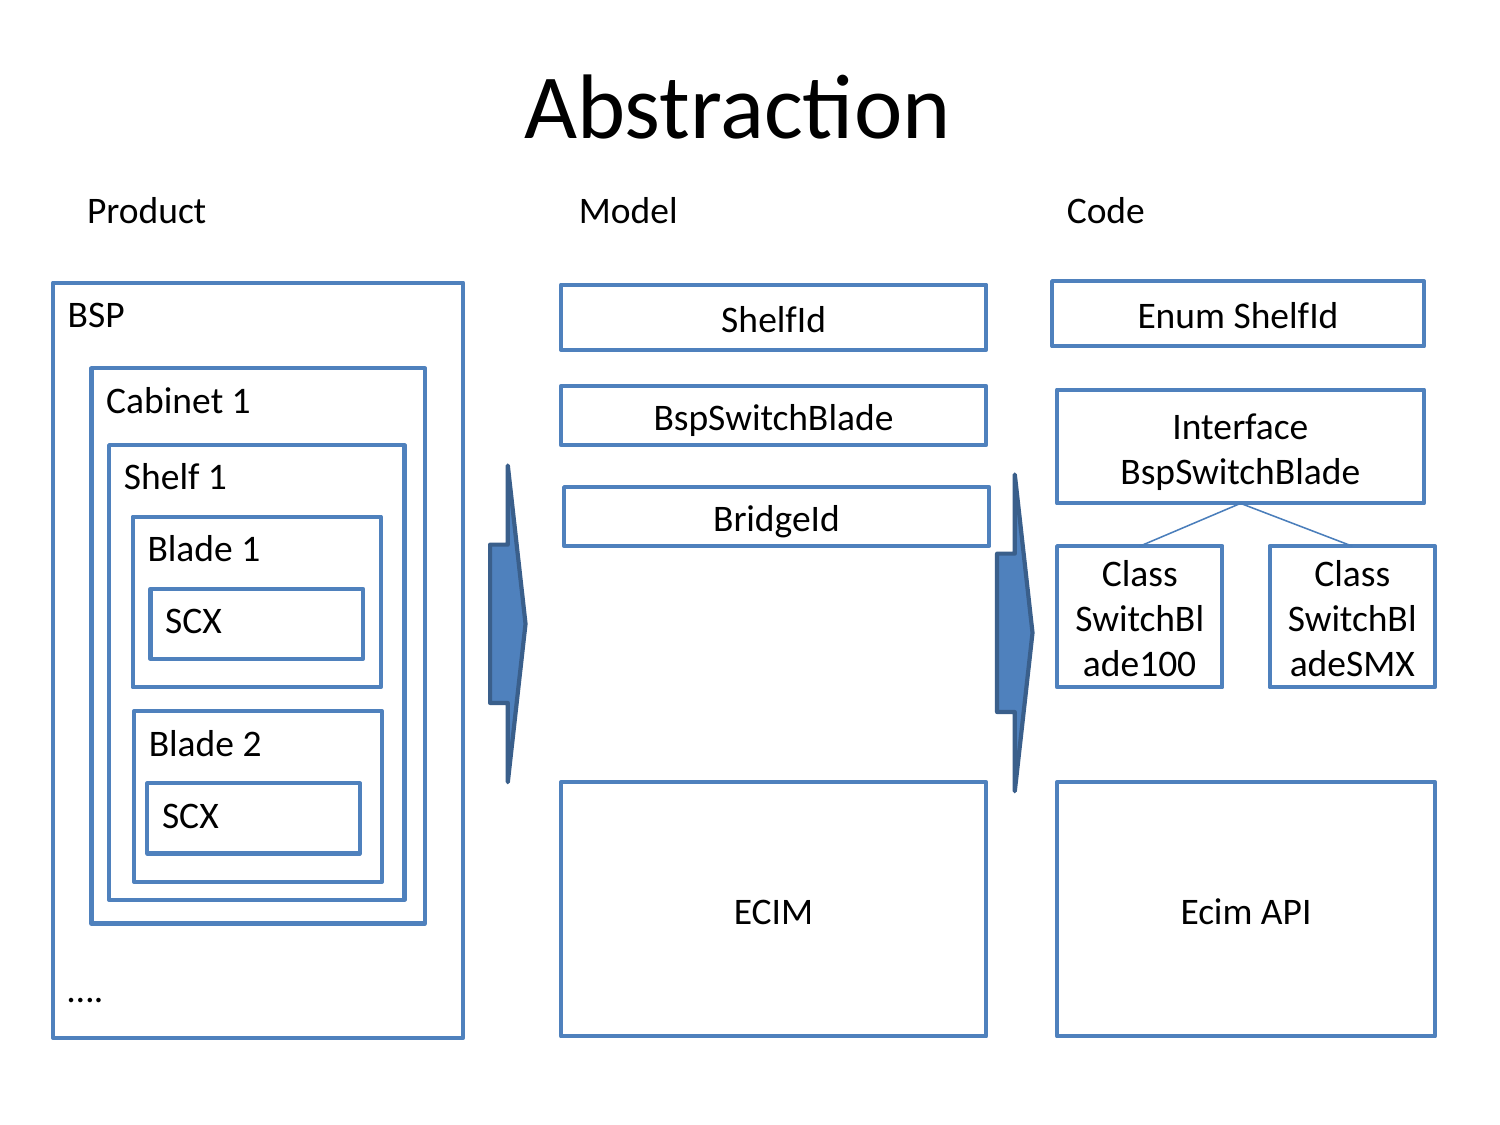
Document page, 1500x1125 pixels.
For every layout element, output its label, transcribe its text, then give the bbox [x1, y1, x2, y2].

text_box [488, 463, 528, 785]
text_box BridgeId [562, 485, 991, 548]
text_box BspSwitchBlade [559, 384, 988, 447]
text_box ECIM [559, 780, 988, 1038]
text_box BSP …. [51, 281, 465, 1040]
text_box ShelfId [559, 283, 988, 352]
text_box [1139, 503, 1238, 547]
text_box Model [564, 178, 936, 239]
text_box Class SwitchBladeSMX [1268, 544, 1437, 689]
text_box Interface BspSwitchBlade [1055, 388, 1426, 505]
text_box SCX [148, 587, 365, 661]
text_box Blade 2 [132, 709, 384, 884]
text_box Class SwitchBlade100 [1055, 544, 1224, 689]
text_box Enum ShelfId [1050, 279, 1426, 348]
text_box Product [72, 178, 445, 239]
text_box Code [1052, 178, 1424, 239]
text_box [1240, 503, 1353, 547]
text_box Ecim API [1055, 780, 1437, 1038]
title Abstraction [100, 42, 1376, 161]
text_box [994, 472, 1035, 794]
text_box SCX [145, 781, 362, 856]
